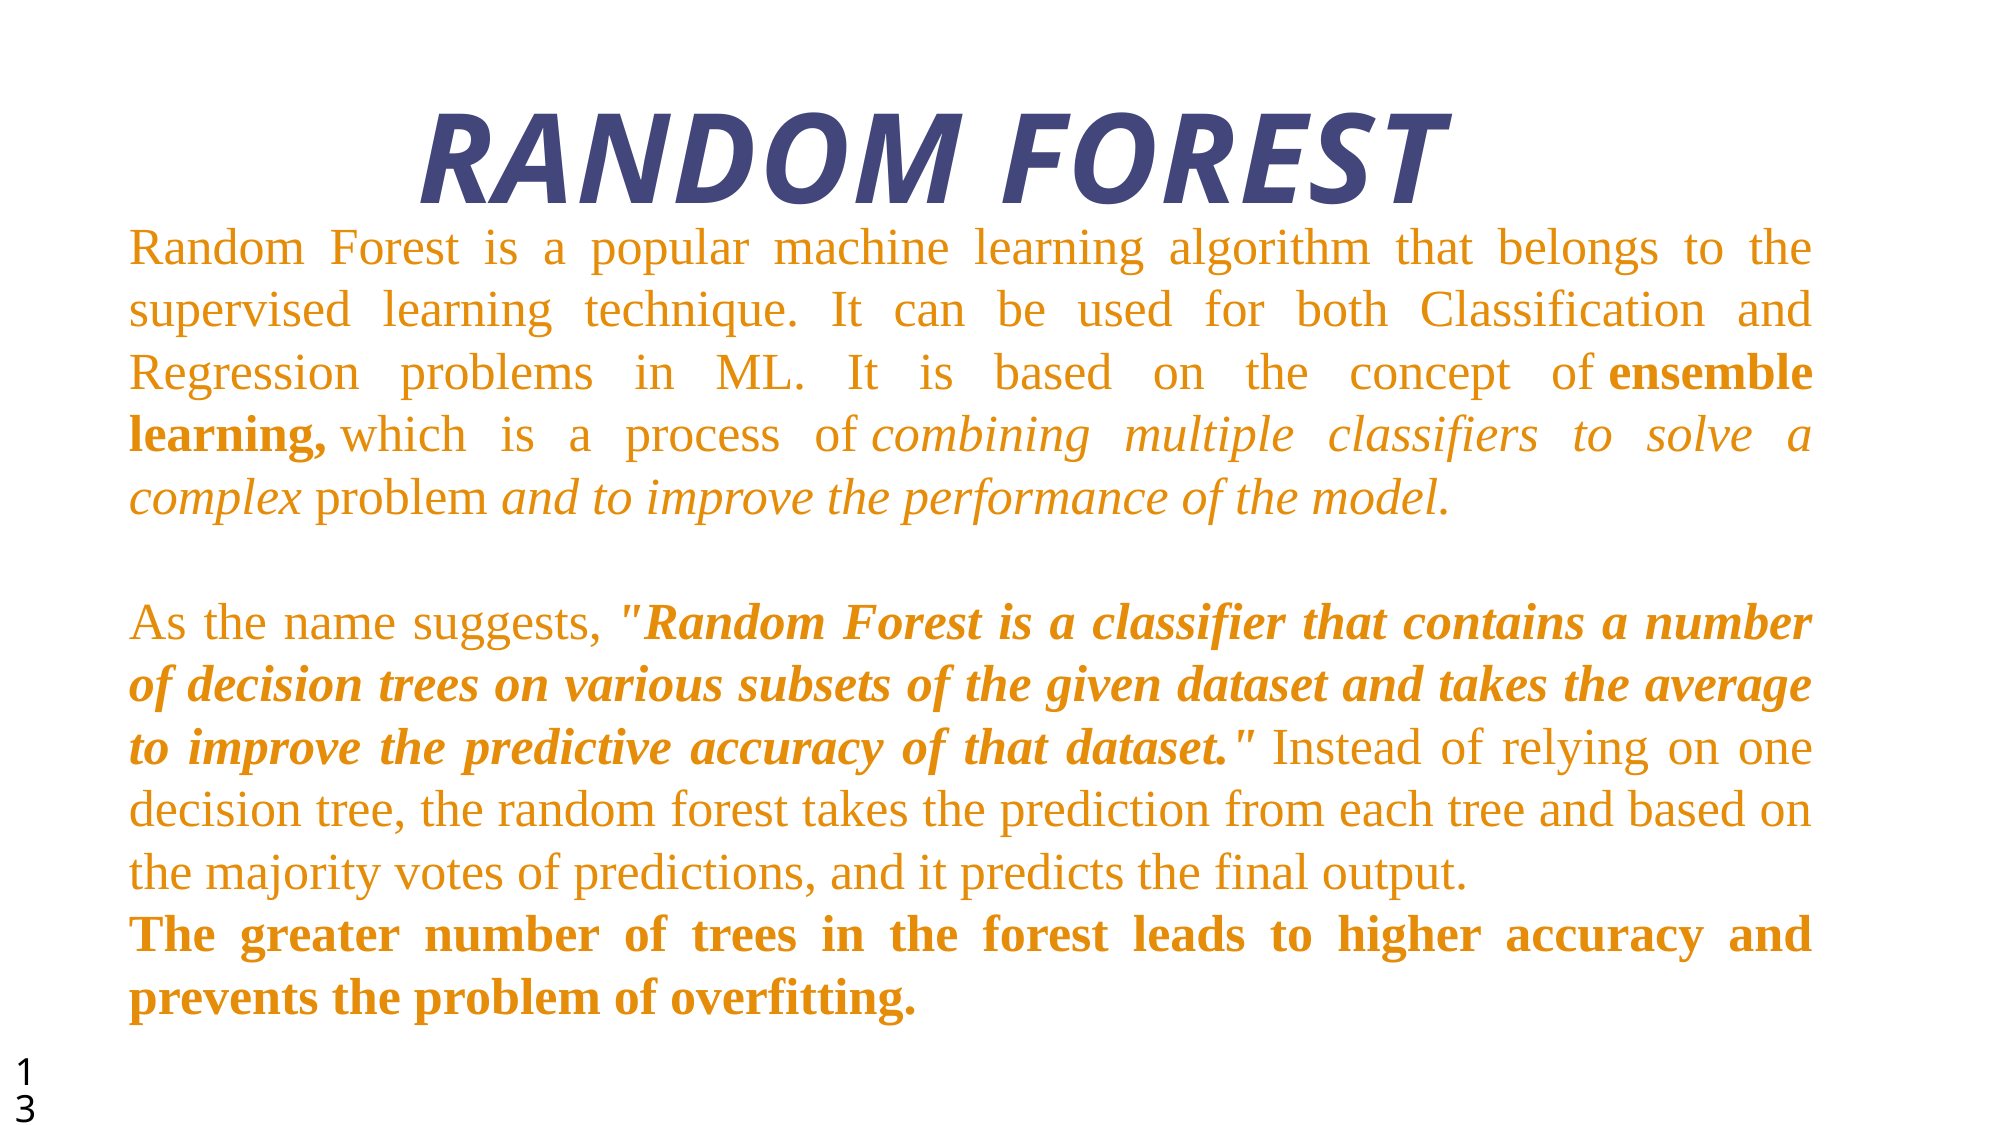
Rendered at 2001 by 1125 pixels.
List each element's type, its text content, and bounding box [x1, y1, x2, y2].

title RANDOM FOREST [114, 40, 1749, 204]
text_box Random Forest is a popular machine learning algorithm that belongs to the supervised learning technique. It can be used for both Classification and Regression problems in ML. It is based on the concept of ensemble learning, which is a process of combining multiple classifiers to solve a complex problem and to improve the performance of the model. As the name suggests, "Random Forest is a classifier that contains a number of decision trees on various subsets of the given dataset and takes the average to improve the predictive accuracy of that dataset." Instead of relying on one decision tree, the random forest takes the prediction from each tree and based on the majority votes of predictions, and it predicts the final output. The greater number of trees in the forest leads to higher accuracy and prevents the problem of overfitting. [114, 204, 1828, 1095]
slide_number 13 [0, 1040, 50, 1100]
